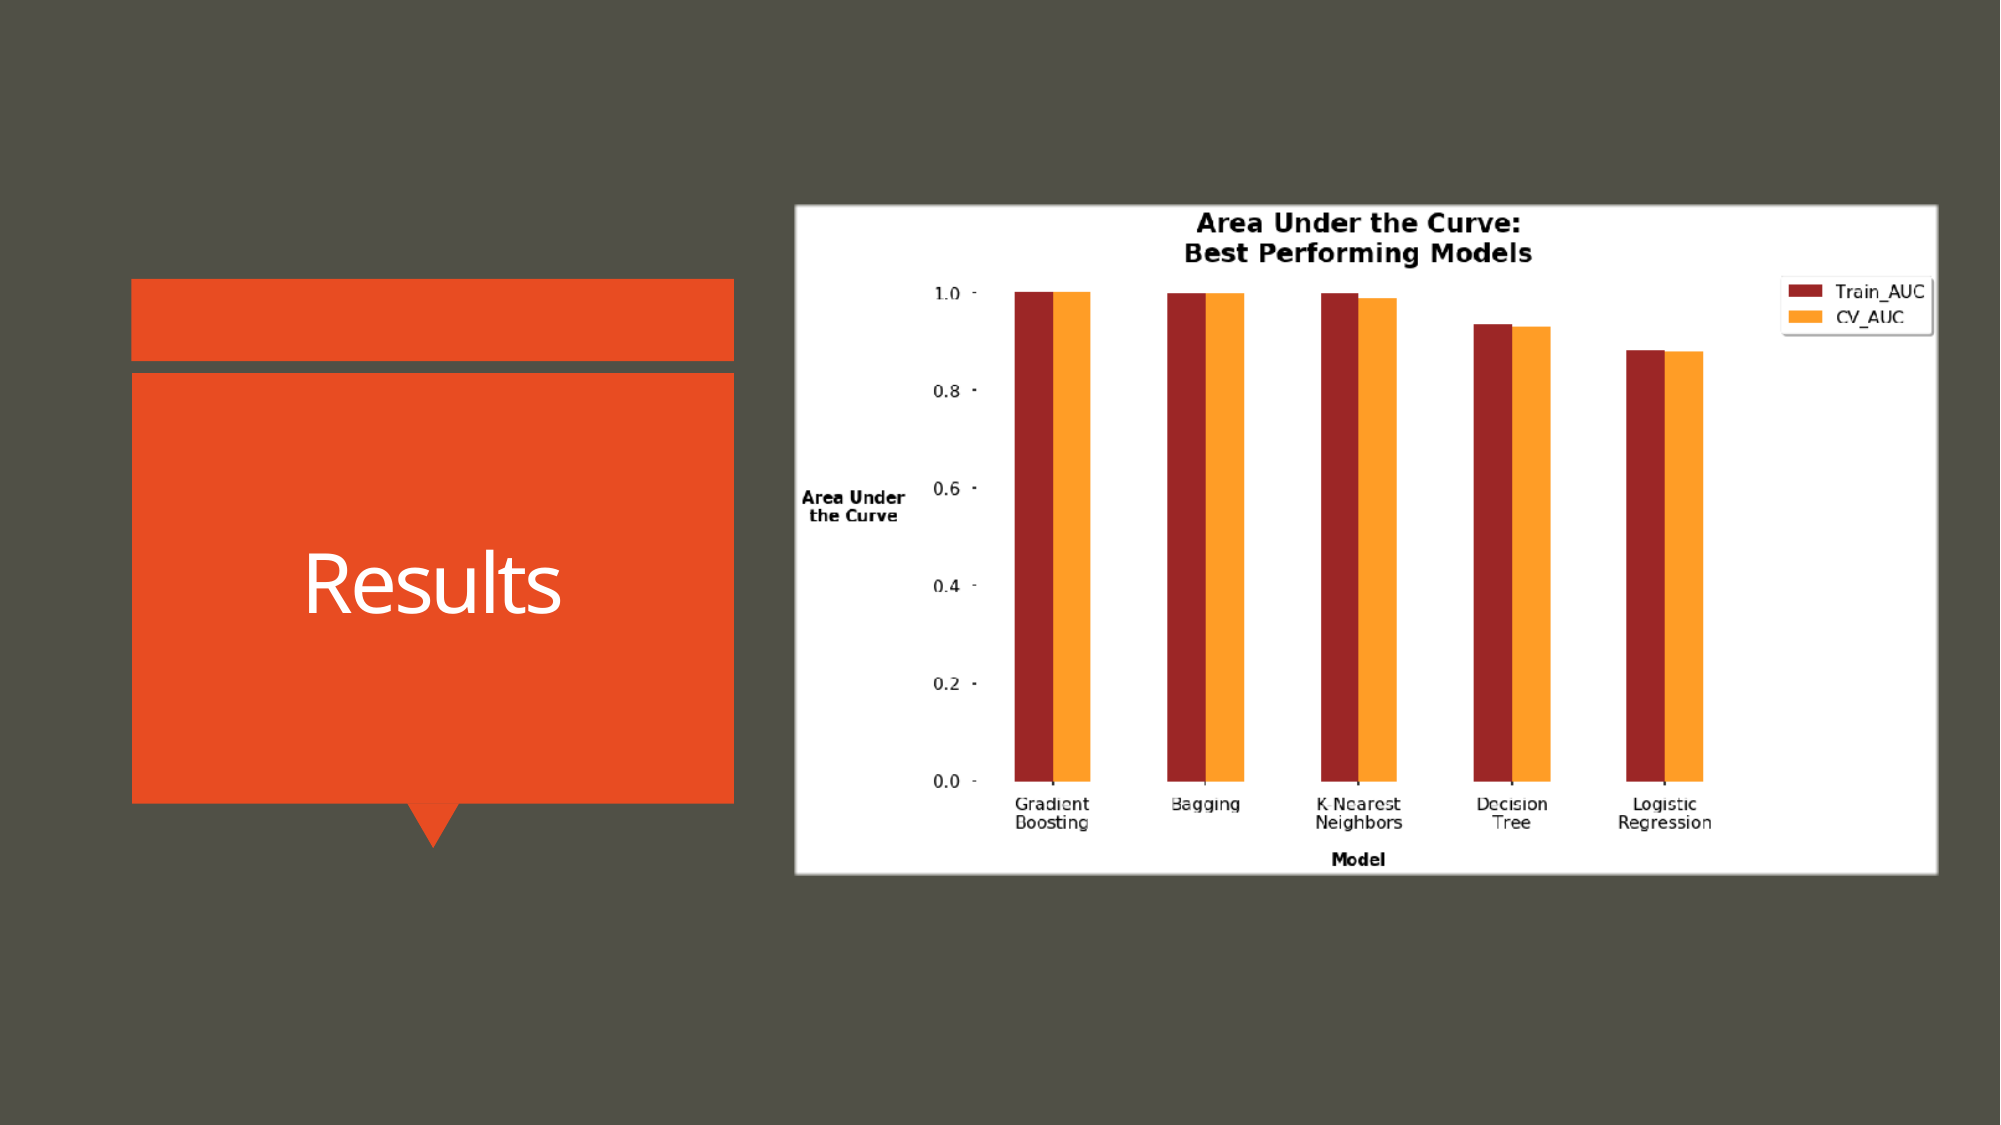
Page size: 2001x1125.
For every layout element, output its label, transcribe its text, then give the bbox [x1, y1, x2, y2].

title Results [146, 386, 721, 790]
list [794, 204, 1939, 876]
